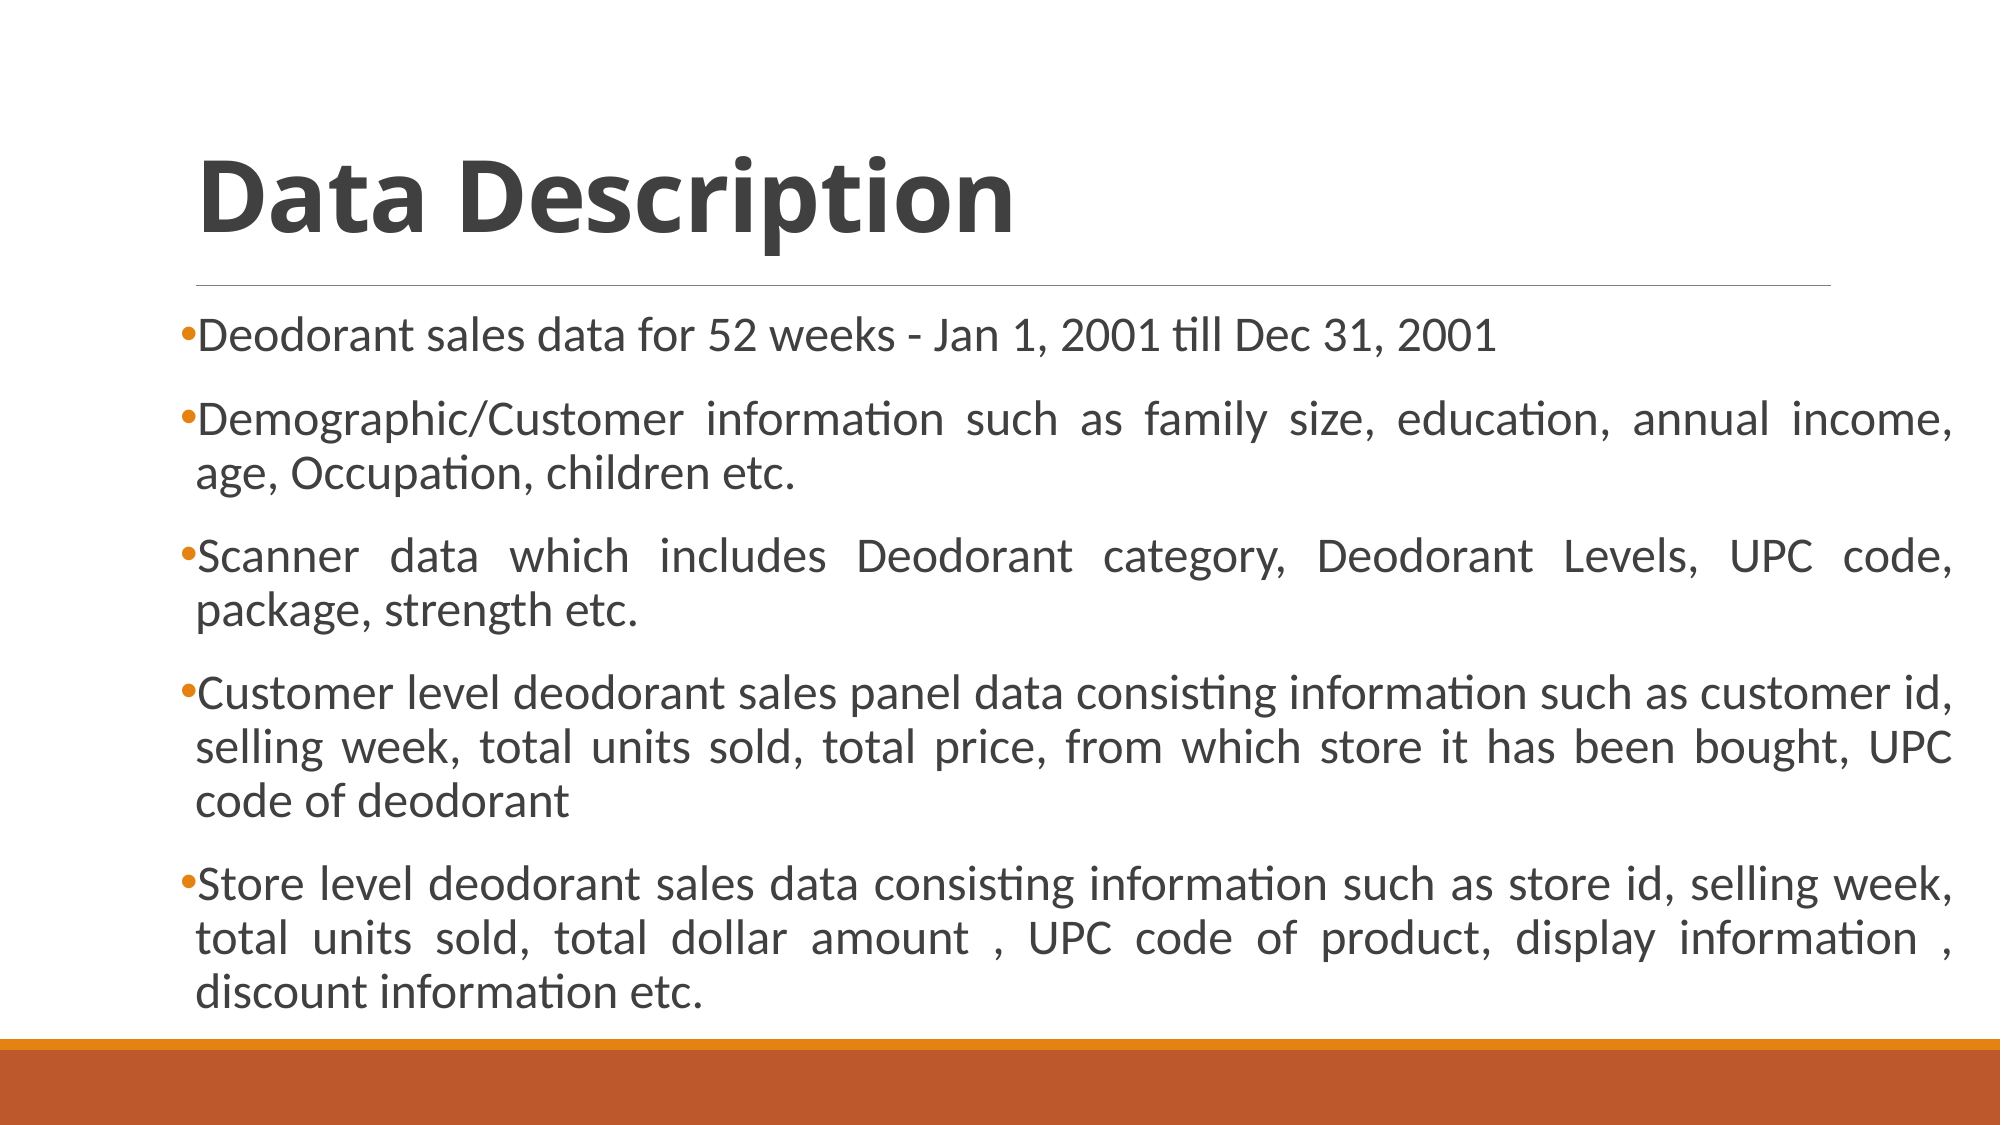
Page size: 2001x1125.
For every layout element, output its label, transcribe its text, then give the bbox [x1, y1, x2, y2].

list Deodorant sales data for 52 weeks - Jan 1, 2001 till Dec 31, 2001 Demographic/Customer information such as family size, education, annual income, age, Occupation, children etc. Scanner data which includes Deodorant category, Deodorant Levels, UPC code, package, strength etc. Customer level deodorant sales panel data consisting information such as customer id, selling week, total units sold, total price, from which store it has been bought, UPC code of deodorant Store level deodorant sales data consisting information such as store id, selling week, total units sold, total dollar amount , UPC code of product, display information , discount information etc. [180, 301, 1955, 1084]
title Data Description [180, 47, 1830, 261]
